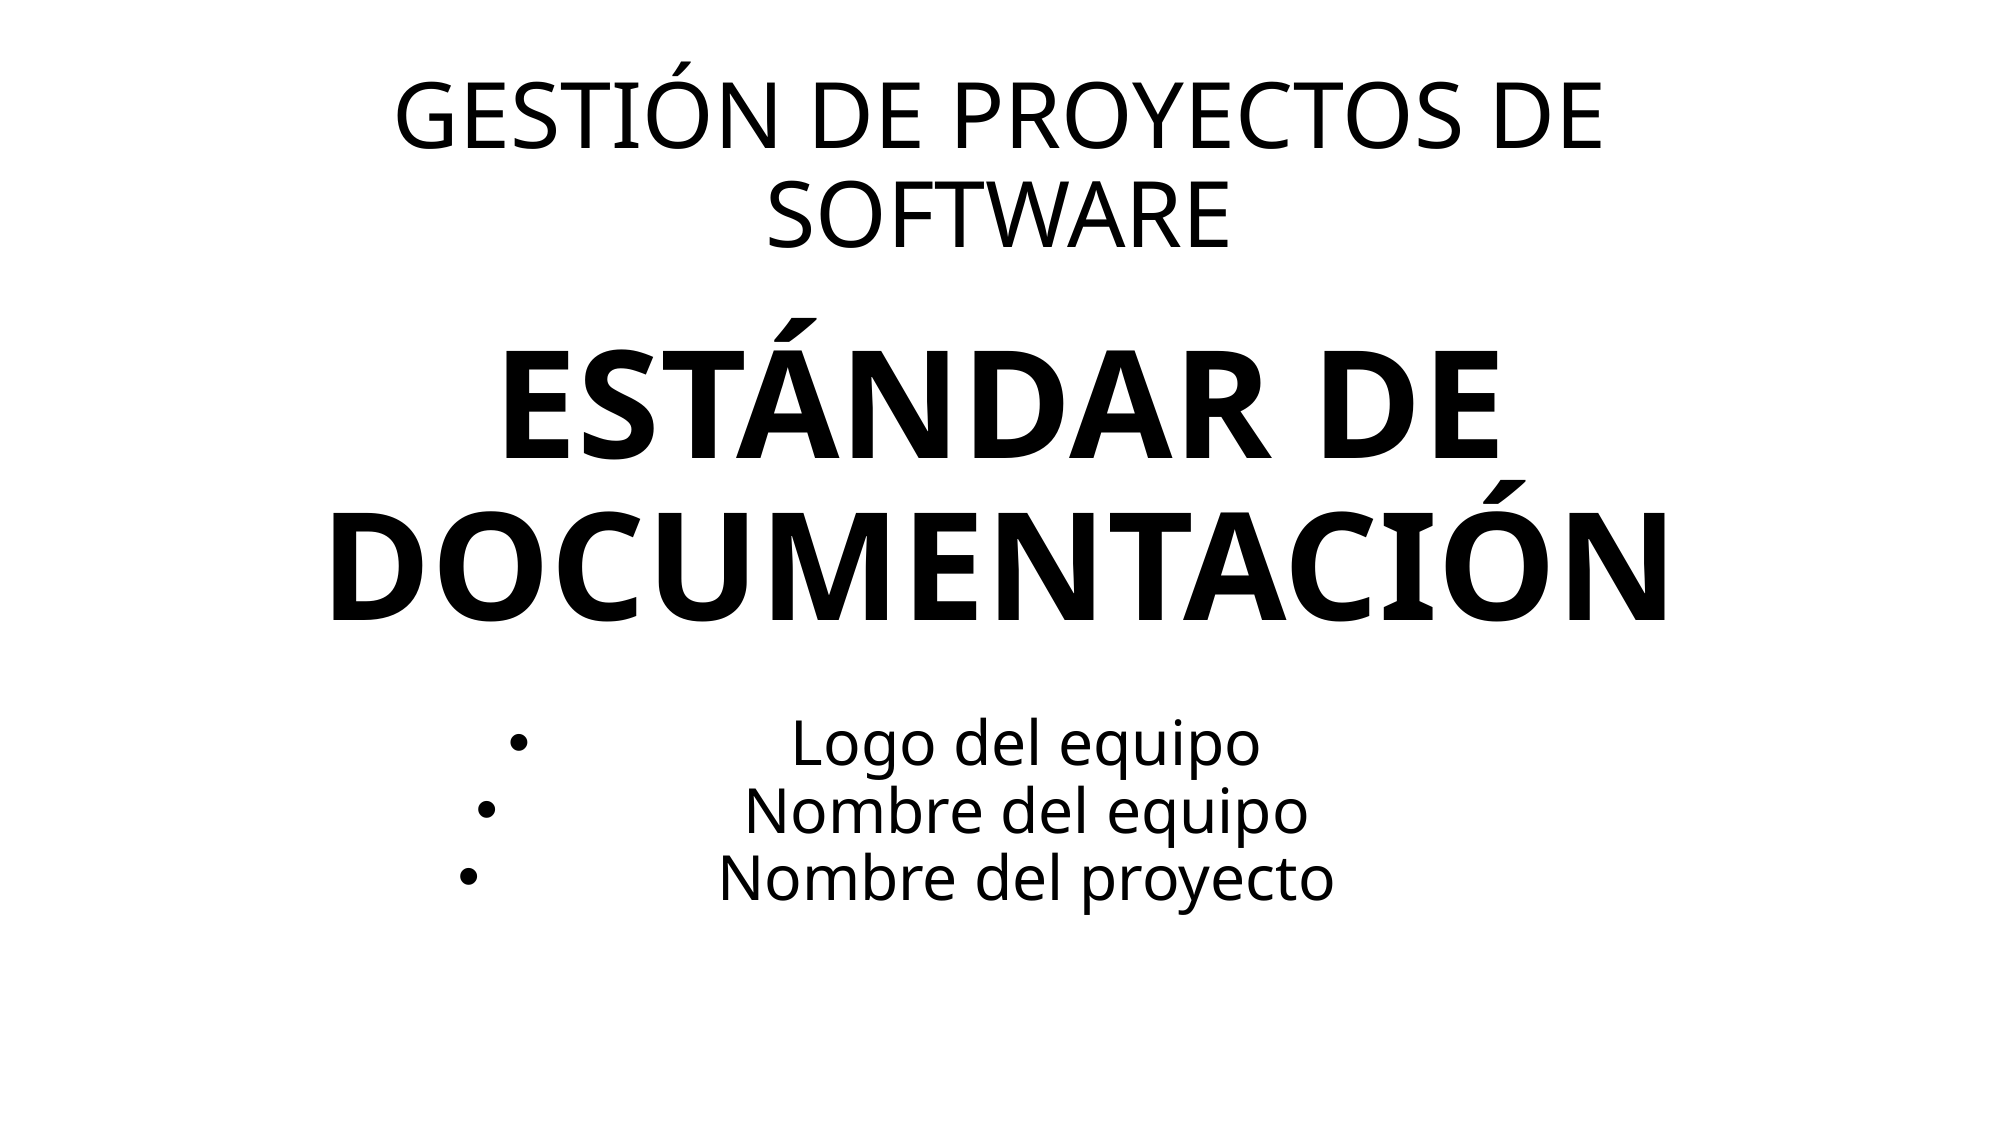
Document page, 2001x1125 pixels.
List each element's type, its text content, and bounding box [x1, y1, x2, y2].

text_box Logo del equipo Nombre del equipo Nombre del proyecto [126, 704, 1852, 922]
text_box ESTÁNDAR DE DOCUMENTACIÓN [137, 381, 1863, 600]
title GESTIÓN DE PROYECTOS DE SOFTWARE [137, 59, 1863, 278]
